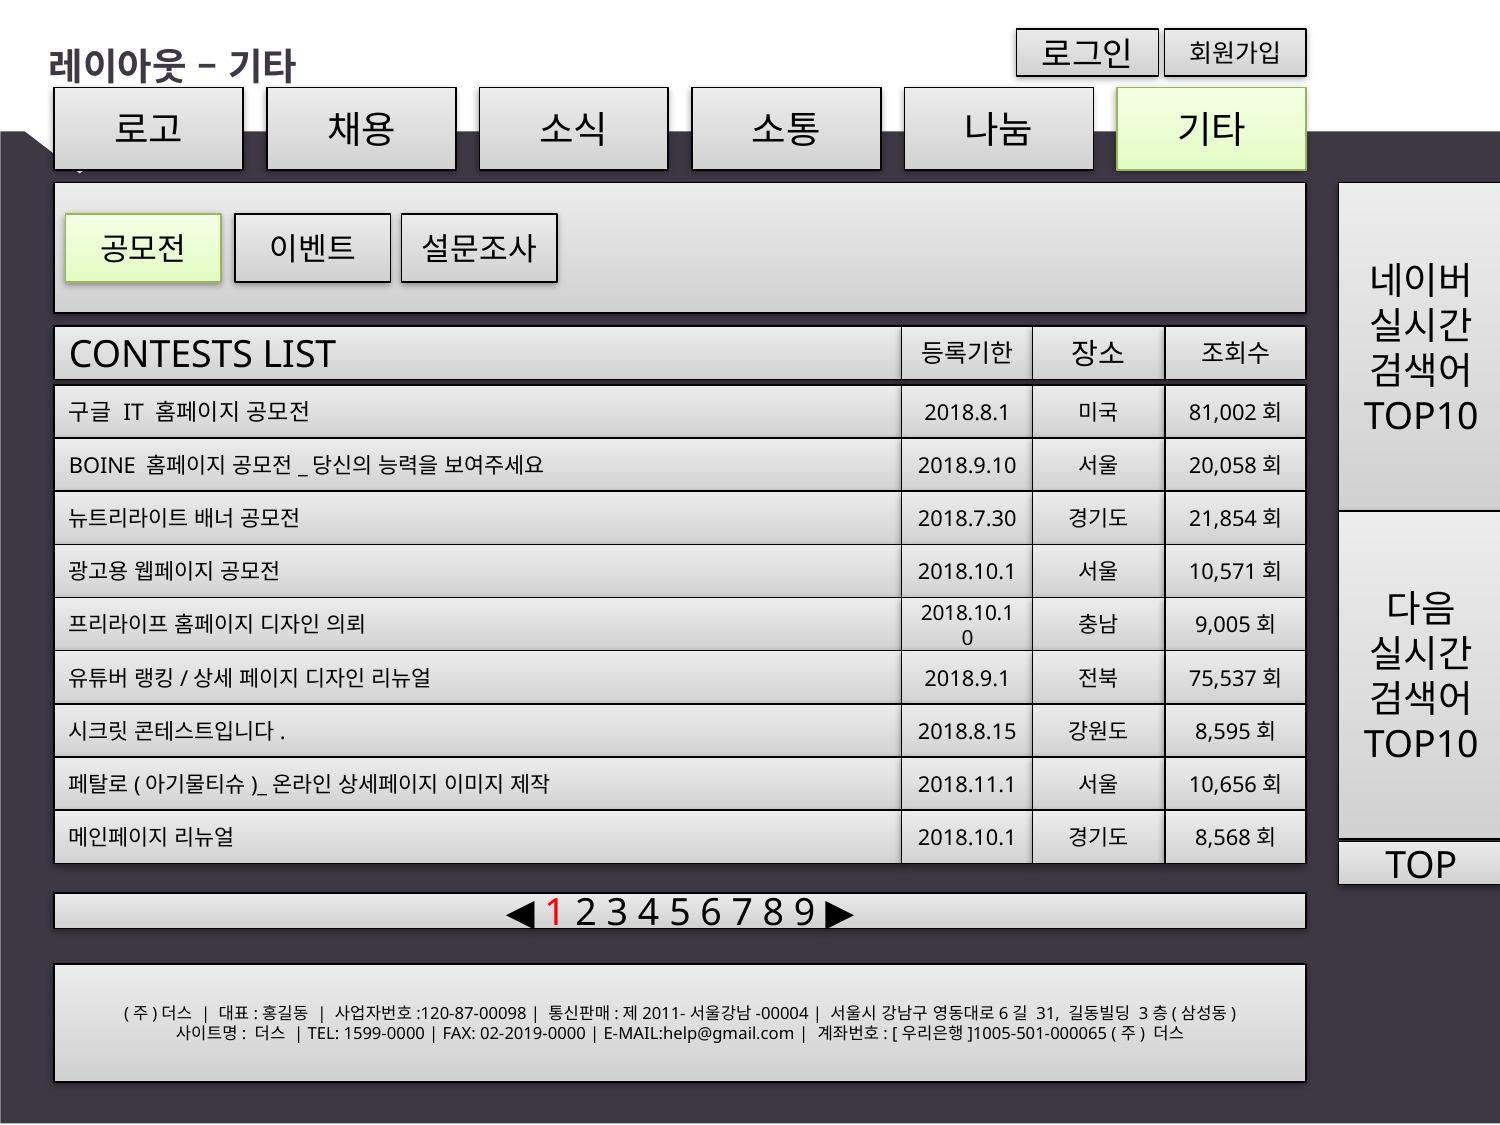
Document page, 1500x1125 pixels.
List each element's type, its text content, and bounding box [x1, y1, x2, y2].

text_box 채용 [266, 87, 457, 171]
text_box 2018.11.1 [901, 756, 1030, 808]
text_box 2018.9.1 [901, 650, 1030, 701]
text_box 시크릿 콘테스트입니다. [53, 703, 899, 755]
text_box 이벤트 [234, 213, 391, 283]
text_box 서울 [1032, 544, 1162, 595]
text_box 충남 [1032, 597, 1162, 648]
text_box 10,656회 [1165, 756, 1307, 810]
text_box [53, 182, 1307, 314]
text_box 소통 [691, 87, 882, 171]
text_box 경기도 [1032, 490, 1163, 542]
text_box 구글 IT 홈페이지 공모전 [53, 384, 899, 436]
text_box 경기도 [1032, 810, 1162, 864]
text_box 로고 [53, 87, 244, 171]
text_box 75,537회 [1165, 650, 1307, 703]
text_box 8,568회 [1165, 810, 1307, 864]
text_box 9,005회 [1165, 597, 1307, 650]
text_box TOP [1338, 841, 1500, 885]
text_box 강원도 [1032, 703, 1162, 754]
text_box 장소 [1032, 325, 1163, 380]
text_box 기타 [1116, 87, 1307, 171]
text_box 8,595회 [1165, 703, 1307, 756]
text_box 페탈로(아기물티슈)_온라인 상세페이지 이미지 제작 [53, 756, 899, 809]
text_box 로그인 [1016, 28, 1159, 77]
text_box 2018.10.10 [901, 597, 1030, 648]
text_box 설문조사 [401, 213, 558, 283]
text_box 미국 [1032, 384, 1162, 435]
text_box 조회수 [1165, 325, 1307, 380]
text_box 81,002회 [1165, 384, 1307, 437]
title 레이아웃 – 기타 [33, 19, 1483, 113]
text_box ◀ 1 2 3 4 5 6 7 8 9 ▶ [53, 892, 1307, 929]
text_box 광고용 웹페이지 공모전 [53, 544, 899, 596]
text_box 프리라이프 홈페이지 디자인 의뢰 [53, 597, 899, 649]
text_box BOINE 홈페이지 공모전_당신의 능력을 보여주세요 [53, 437, 899, 490]
text_box 나눔 [904, 87, 1094, 171]
text_box 2018.10.1 [901, 544, 1030, 595]
text_box CONTESTS LIST [53, 325, 900, 380]
text_box 등록기한 [901, 325, 1031, 380]
text_box 유튜버 랭킹/상세 페이지 디자인 리뉴얼 [53, 650, 899, 702]
text_box 2018.8.1 [901, 384, 1030, 435]
text_box 서울 [1032, 756, 1162, 808]
text_box 2018.8.15 [901, 703, 1030, 754]
text_box 소식 [479, 87, 669, 171]
text_box 10,571회 [1165, 544, 1307, 597]
text_box 2018.7.30 [901, 490, 1031, 542]
text_box 공모전 [65, 213, 222, 283]
text_box 21,854회 [1165, 490, 1307, 544]
text_box 다음 실시간 검색어 TOP10 [1338, 510, 1500, 840]
text_box 회원가입 [1164, 28, 1307, 77]
text_box 네이버 실시간 검색어 TOP10 [1338, 182, 1500, 509]
text_box 서울 [1032, 437, 1162, 489]
text_box 2018.9.10 [901, 437, 1030, 489]
text_box 2018.10.1 [901, 810, 1030, 864]
text_box 메인페이지 리뉴얼 [53, 810, 899, 864]
text_box 전북 [1032, 650, 1162, 701]
text_box 뉴트리라이트 배너 공모전 [53, 490, 900, 543]
text_box 20,058회 [1165, 437, 1307, 490]
text_box (주)더스 | 대표:홍길동 | 사업자번호:120-87-00098 | 통신판매:제2011-서울강남-00004 | 서울시 강남구 영동대로6길 31, 길동빌딩 3층(삼성동) 사이트명: 더스 | TEL: 1599-0000 | FAX: 02-2019-0000 | E-MAIL:help@gmail.com | 계좌번호: [우리은행]1005-501-000065 (주) 더스 [53, 963, 1307, 1083]
